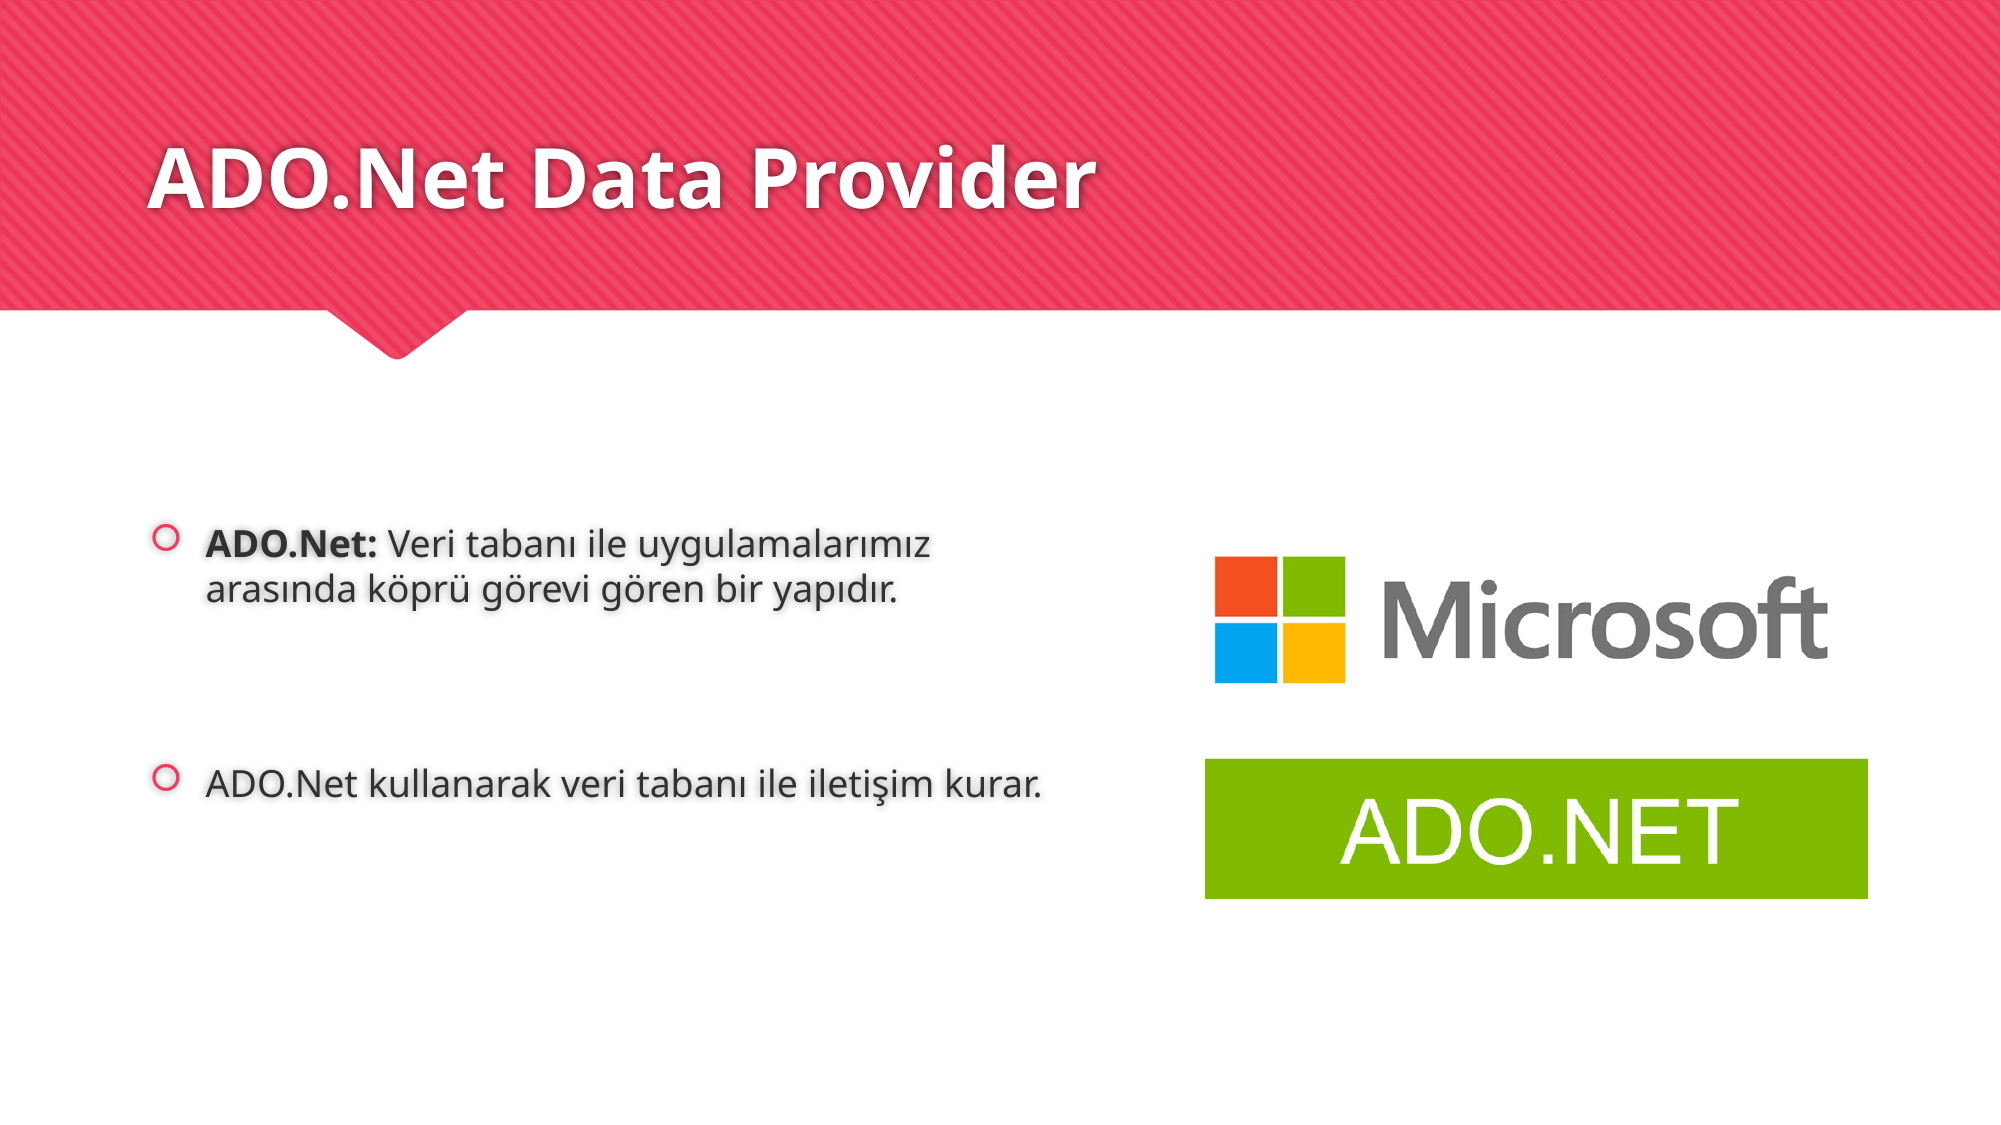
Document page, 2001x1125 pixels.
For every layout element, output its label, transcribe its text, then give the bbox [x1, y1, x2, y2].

title ADO.Net Data Provider [132, 73, 1868, 233]
picture [1205, 507, 1868, 899]
list ADO.Net: Veri tabanı ile uygulamalarımız arasında köprü görevi gören bir yapıdır. ADO.Net kullanarak veri tabanı ile iletişim kurar. [134, 364, 1071, 962]
